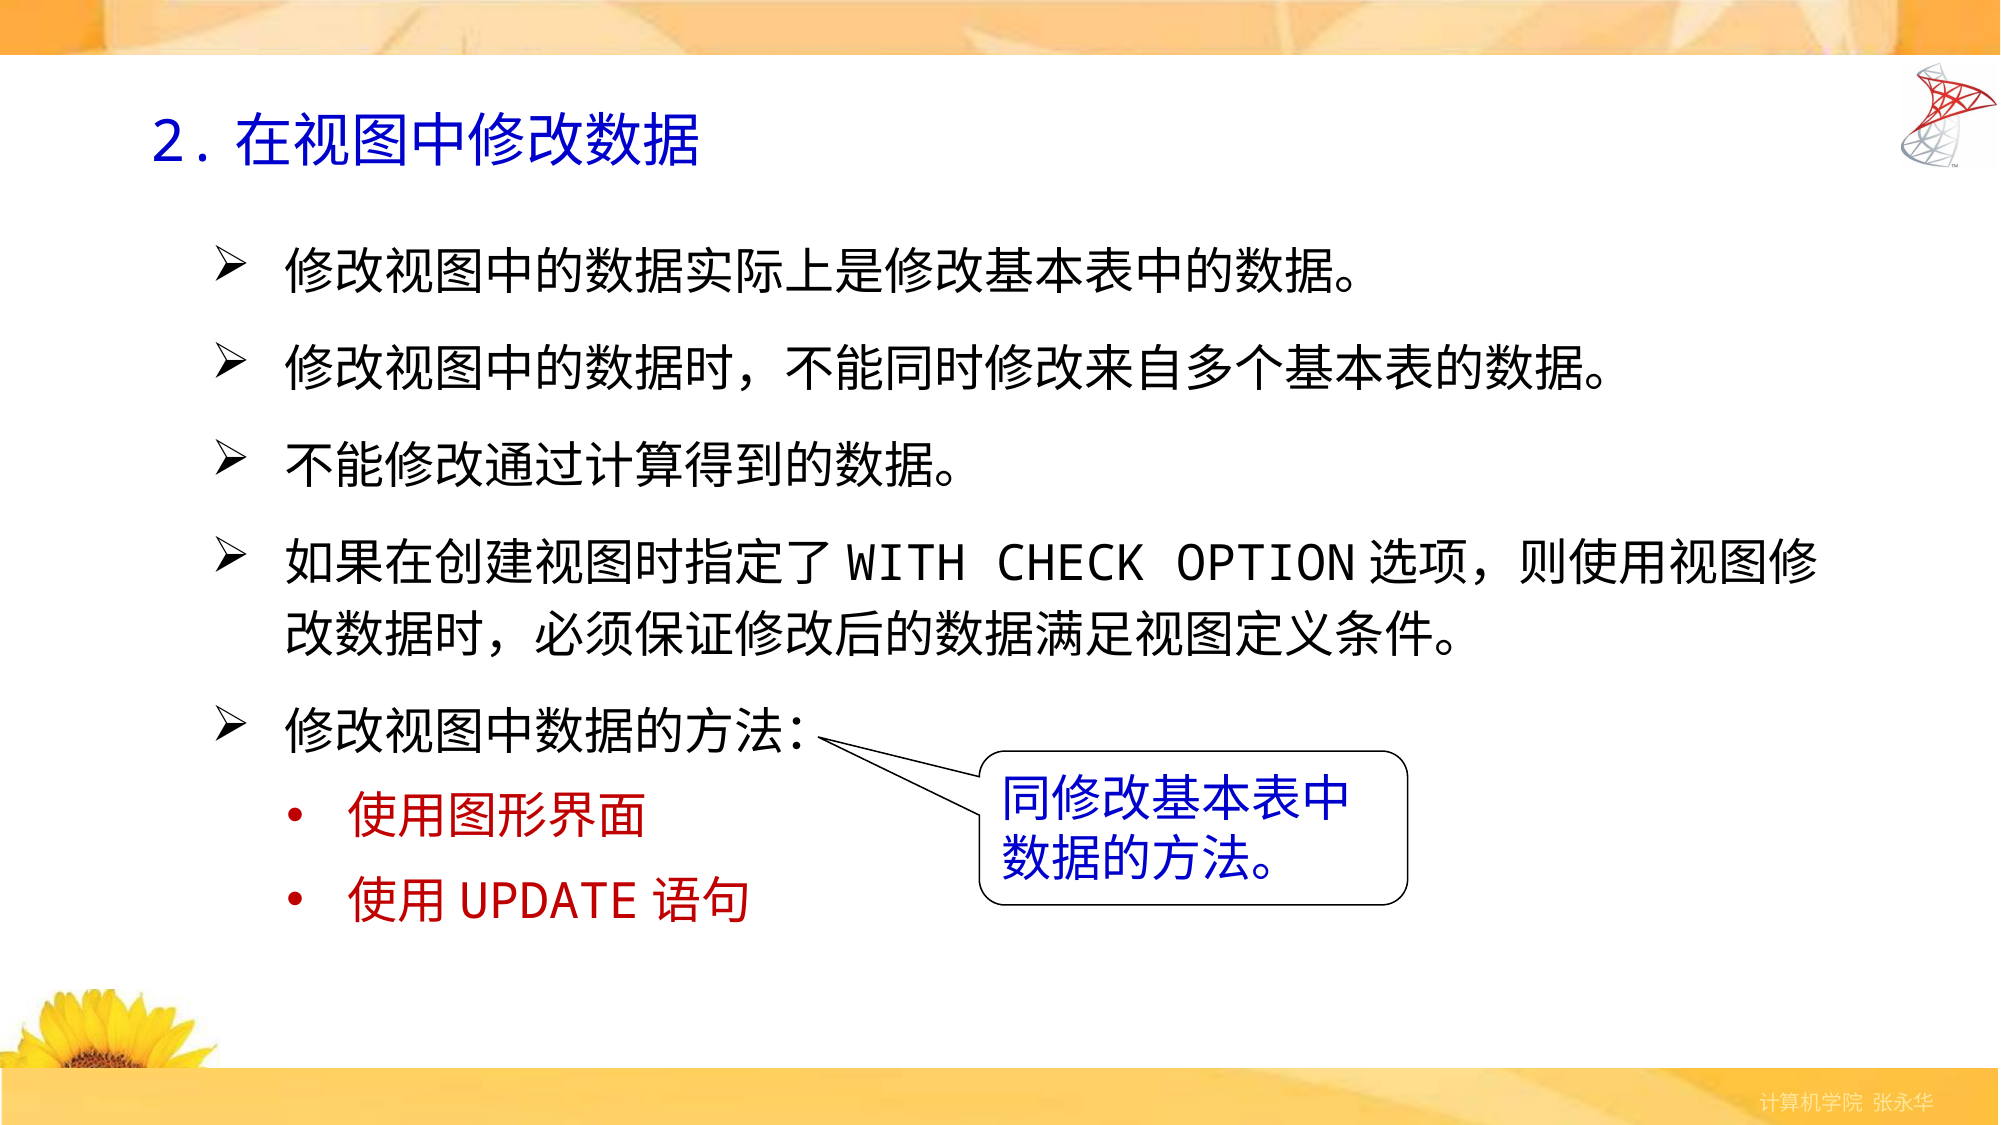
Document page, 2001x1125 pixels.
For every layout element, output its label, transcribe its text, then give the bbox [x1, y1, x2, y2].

picture [0, 0, 2001, 55]
text_box 同修改基本表中数据的方法。 [817, 736, 1408, 905]
picture [1901, 62, 1997, 169]
list 修改视图中的数据实际上是修改基本表中的数据。 修改视图中的数据时，不能同时修改来自多个基本表的数据。 不能修改通过计算得到的数据。 如果在创建视图时指定了WITH CHECK OPTION选项，则使用视图修改数据时，必须保证修改后的数据满足视图定义条件。 修改视图中数据的方法： 使用图形界面 使用UPDATE语句 [196, 219, 1856, 967]
title 2.在视图中修改数据 [135, 41, 1406, 245]
picture [0, 989, 1998, 1125]
